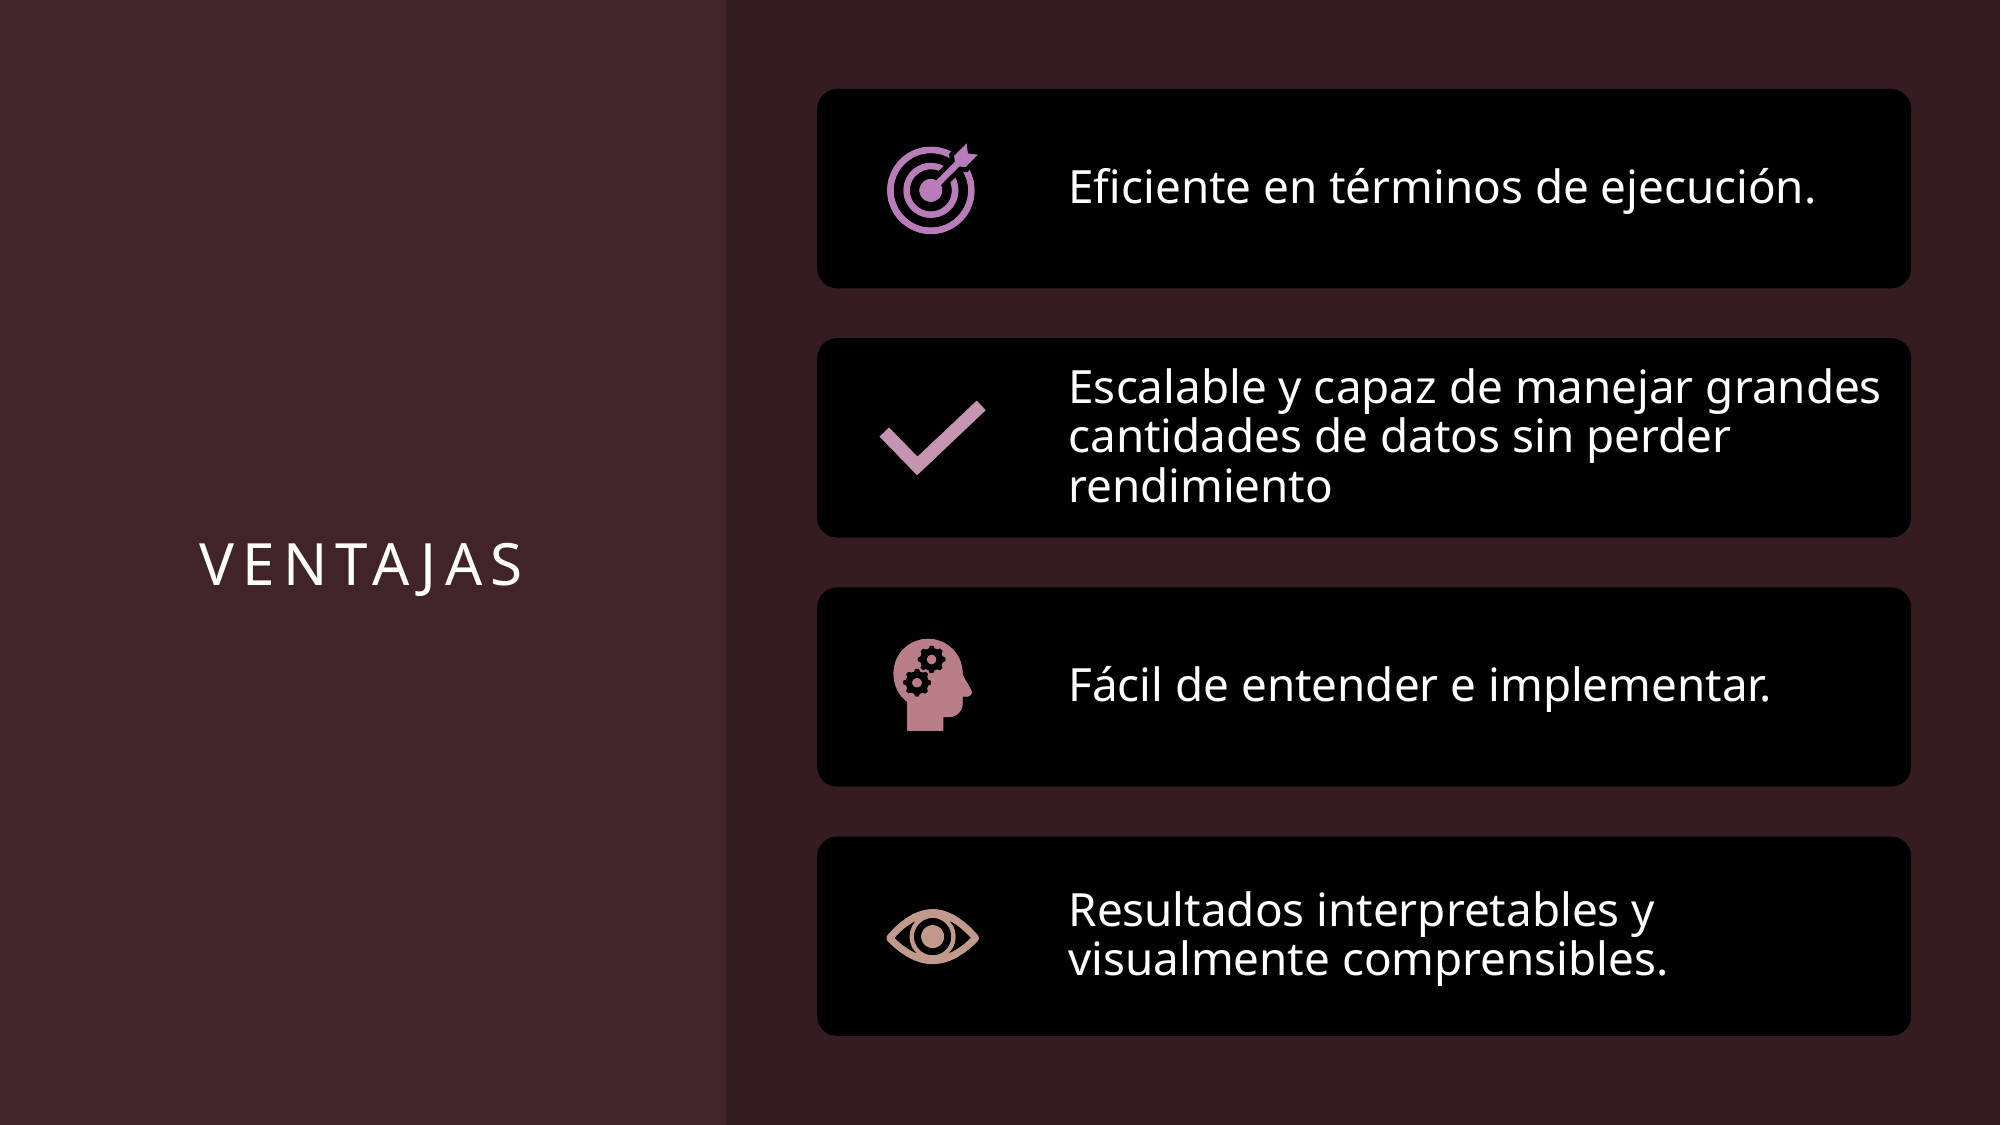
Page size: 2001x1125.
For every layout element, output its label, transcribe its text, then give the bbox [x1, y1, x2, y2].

text_box [0, 0, 725, 1125]
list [816, 88, 1912, 1037]
text_box [725, 0, 2000, 1125]
title Ventajas [88, 177, 634, 947]
